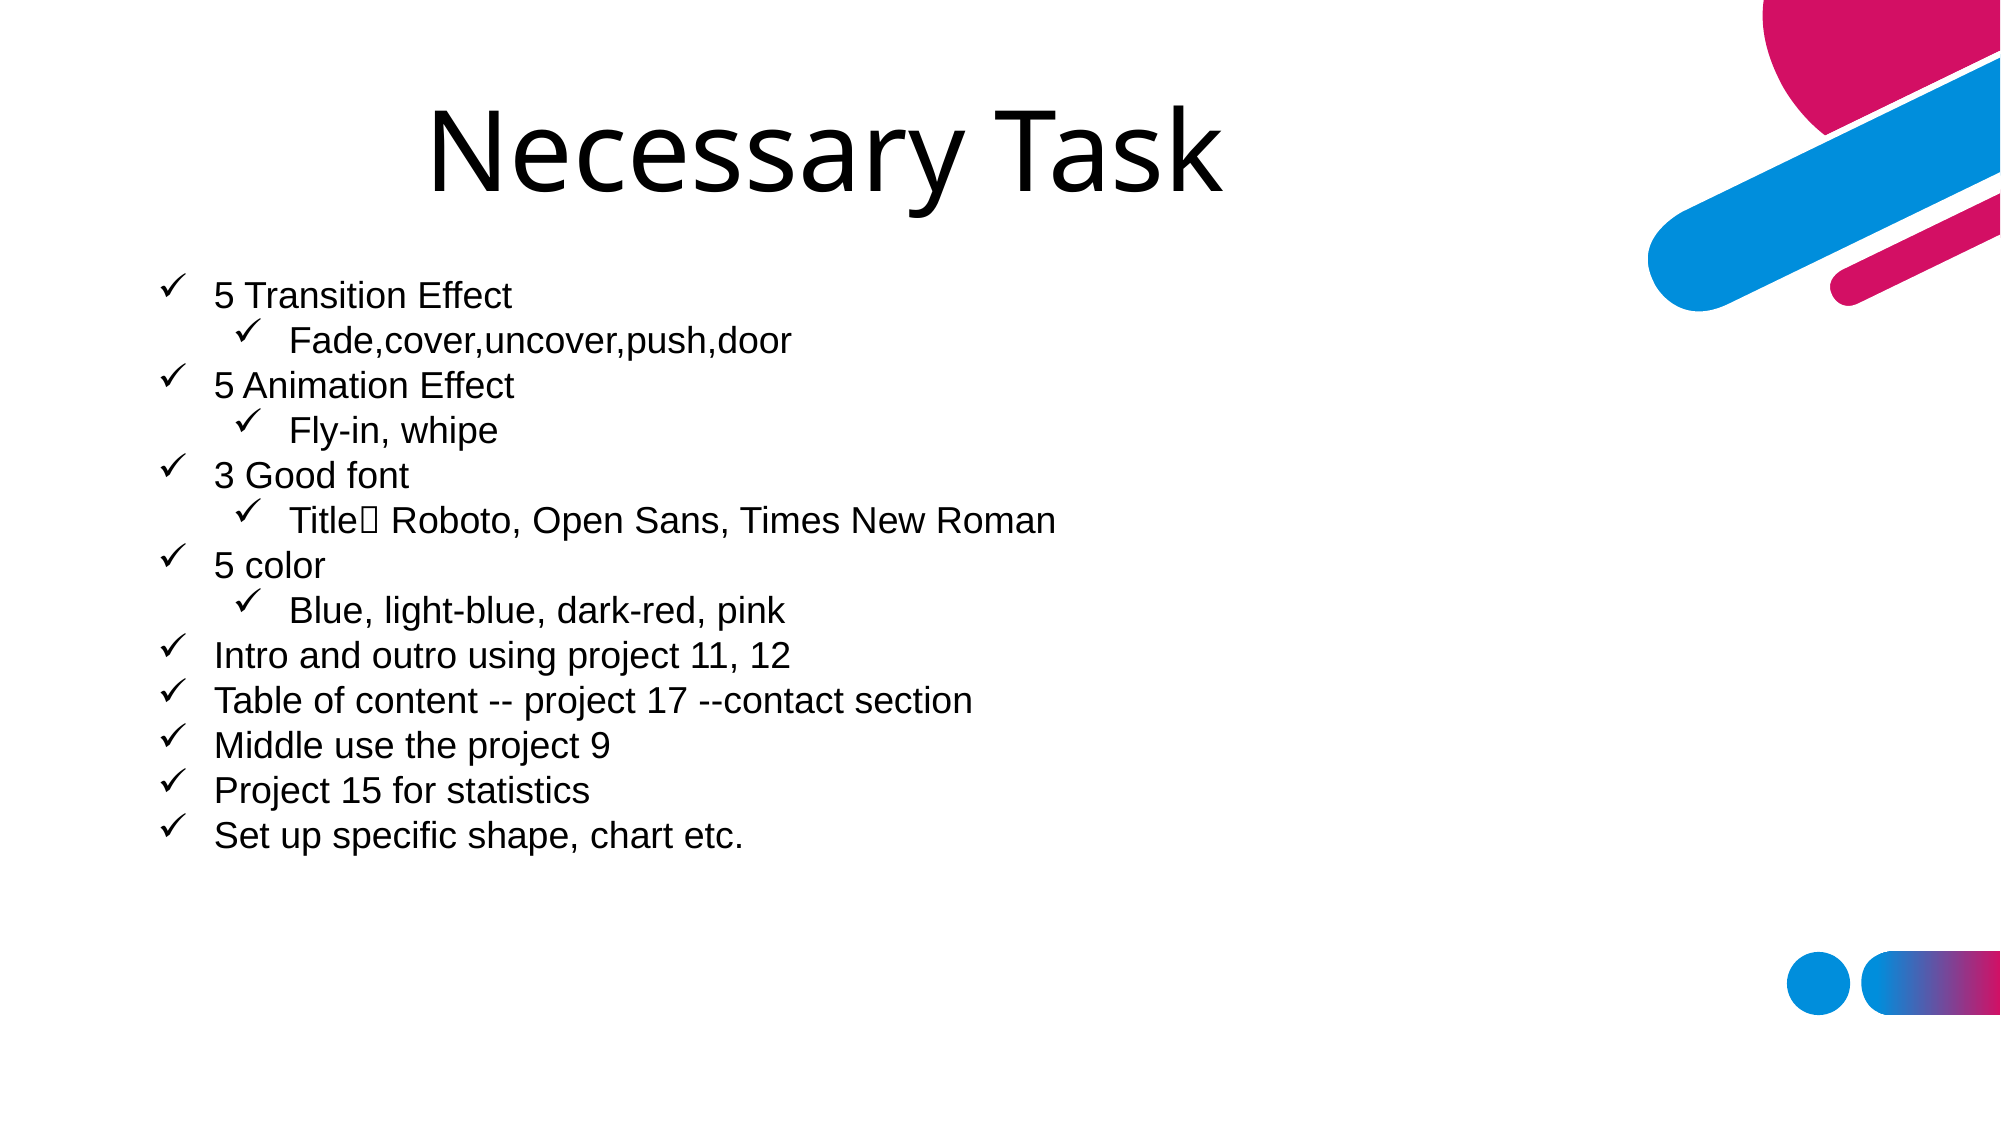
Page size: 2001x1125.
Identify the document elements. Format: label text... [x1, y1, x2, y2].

text_box 5 Transition Effect Fade,cover,uncover,push,door 5 Animation Effect Fly-in, whipe 3 Good font Title Roboto, Open Sans, Times New Roman 5 color Blue, light-blue, dark-red, pink Intro and outro using project 11, 12 Table of content -- project 17 --contact section Middle use the project 9 Project 15 for statistics Set up specific shape, chart etc. [142, 263, 1633, 864]
text_box Necessary Task [383, 71, 1267, 222]
